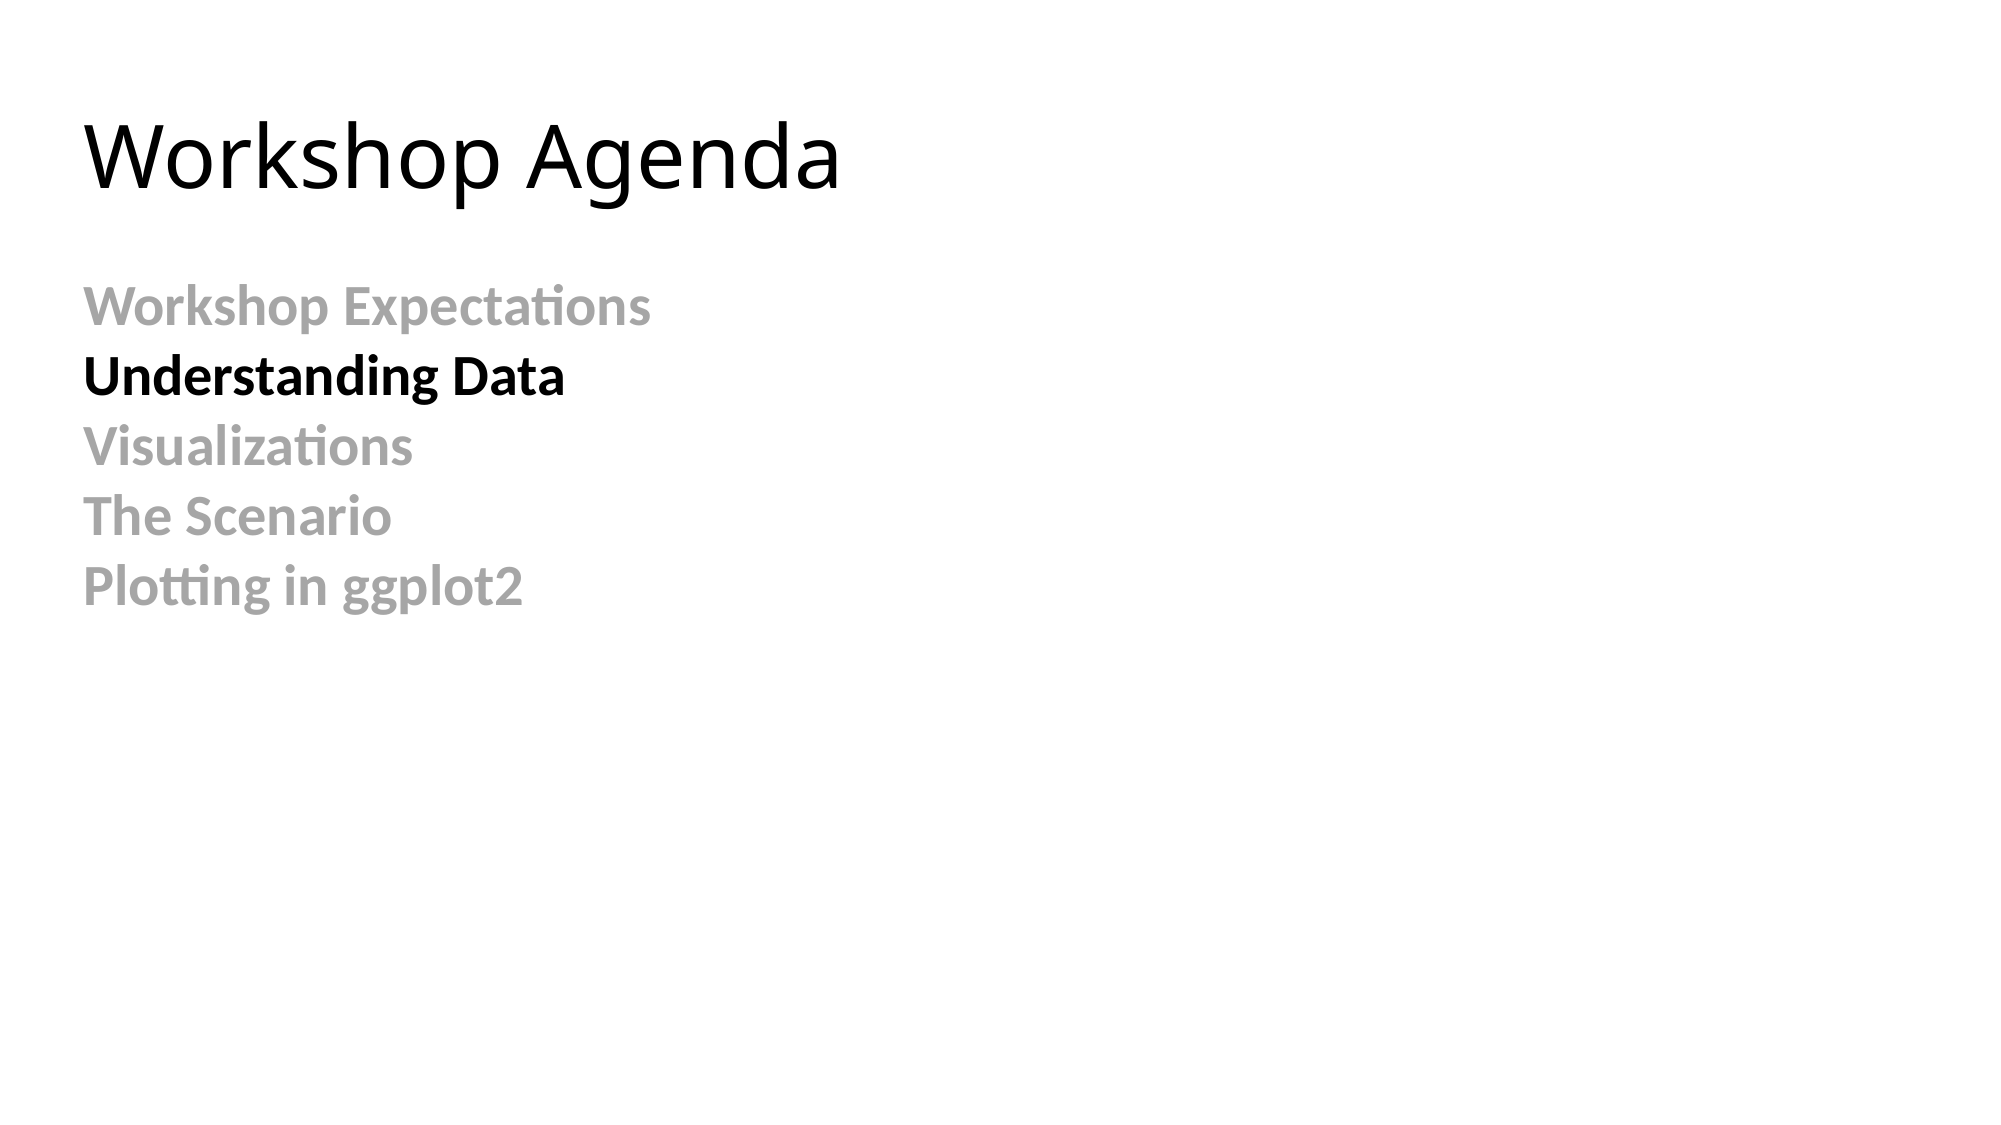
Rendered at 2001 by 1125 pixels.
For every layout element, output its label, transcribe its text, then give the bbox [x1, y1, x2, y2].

title Workshop Agenda [68, 97, 1932, 223]
list Workshop Expectations Understanding Data Visualizations The Scenario Plotting in ggplot2 [68, 252, 1932, 1000]
